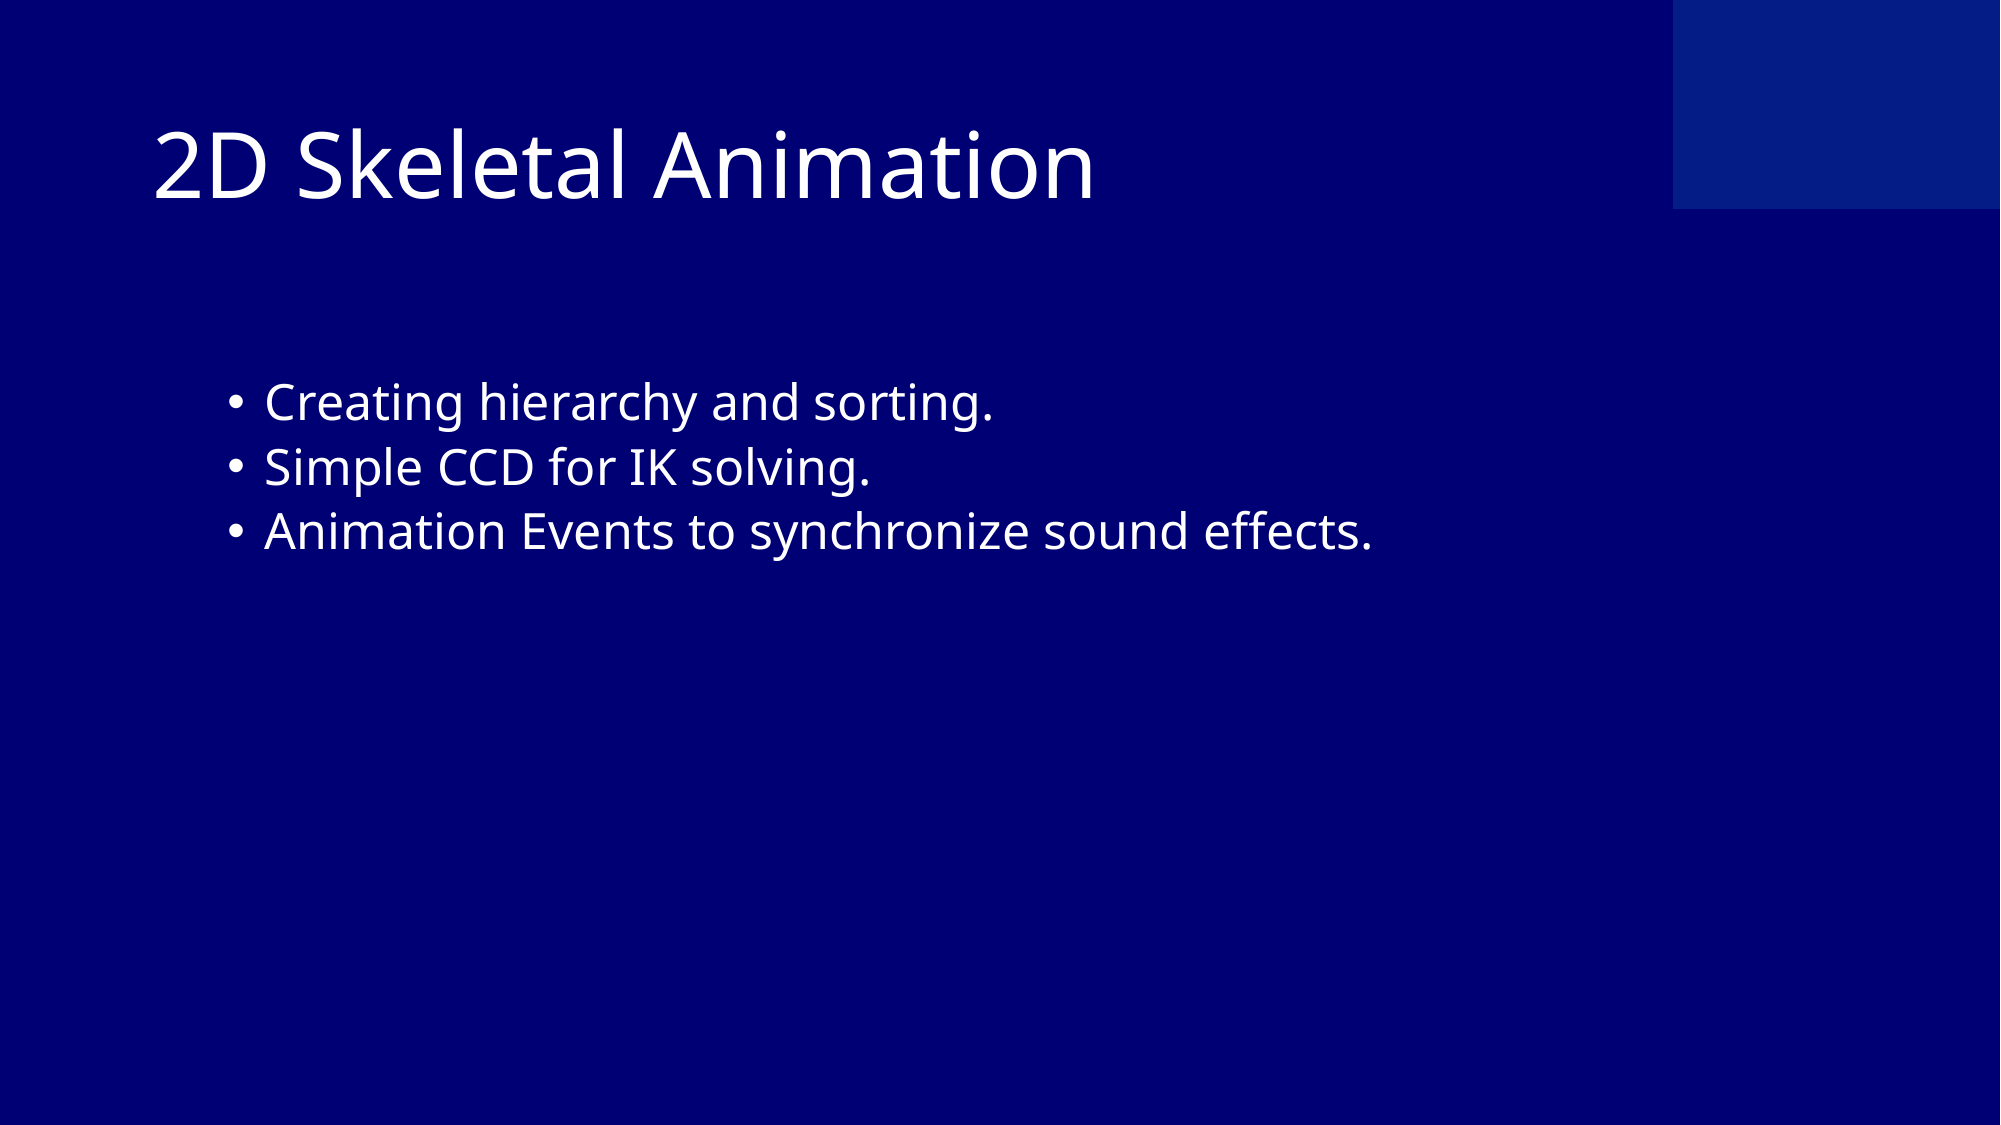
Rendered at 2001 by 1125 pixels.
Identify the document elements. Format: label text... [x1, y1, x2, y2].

list Creating hierarchy and sorting. Simple CCD for IK solving. Animation Events to synchronize sound effects. [137, 299, 1863, 1014]
picture [1673, 0, 2000, 209]
title 2D Skeletal Animation [137, 59, 1863, 278]
